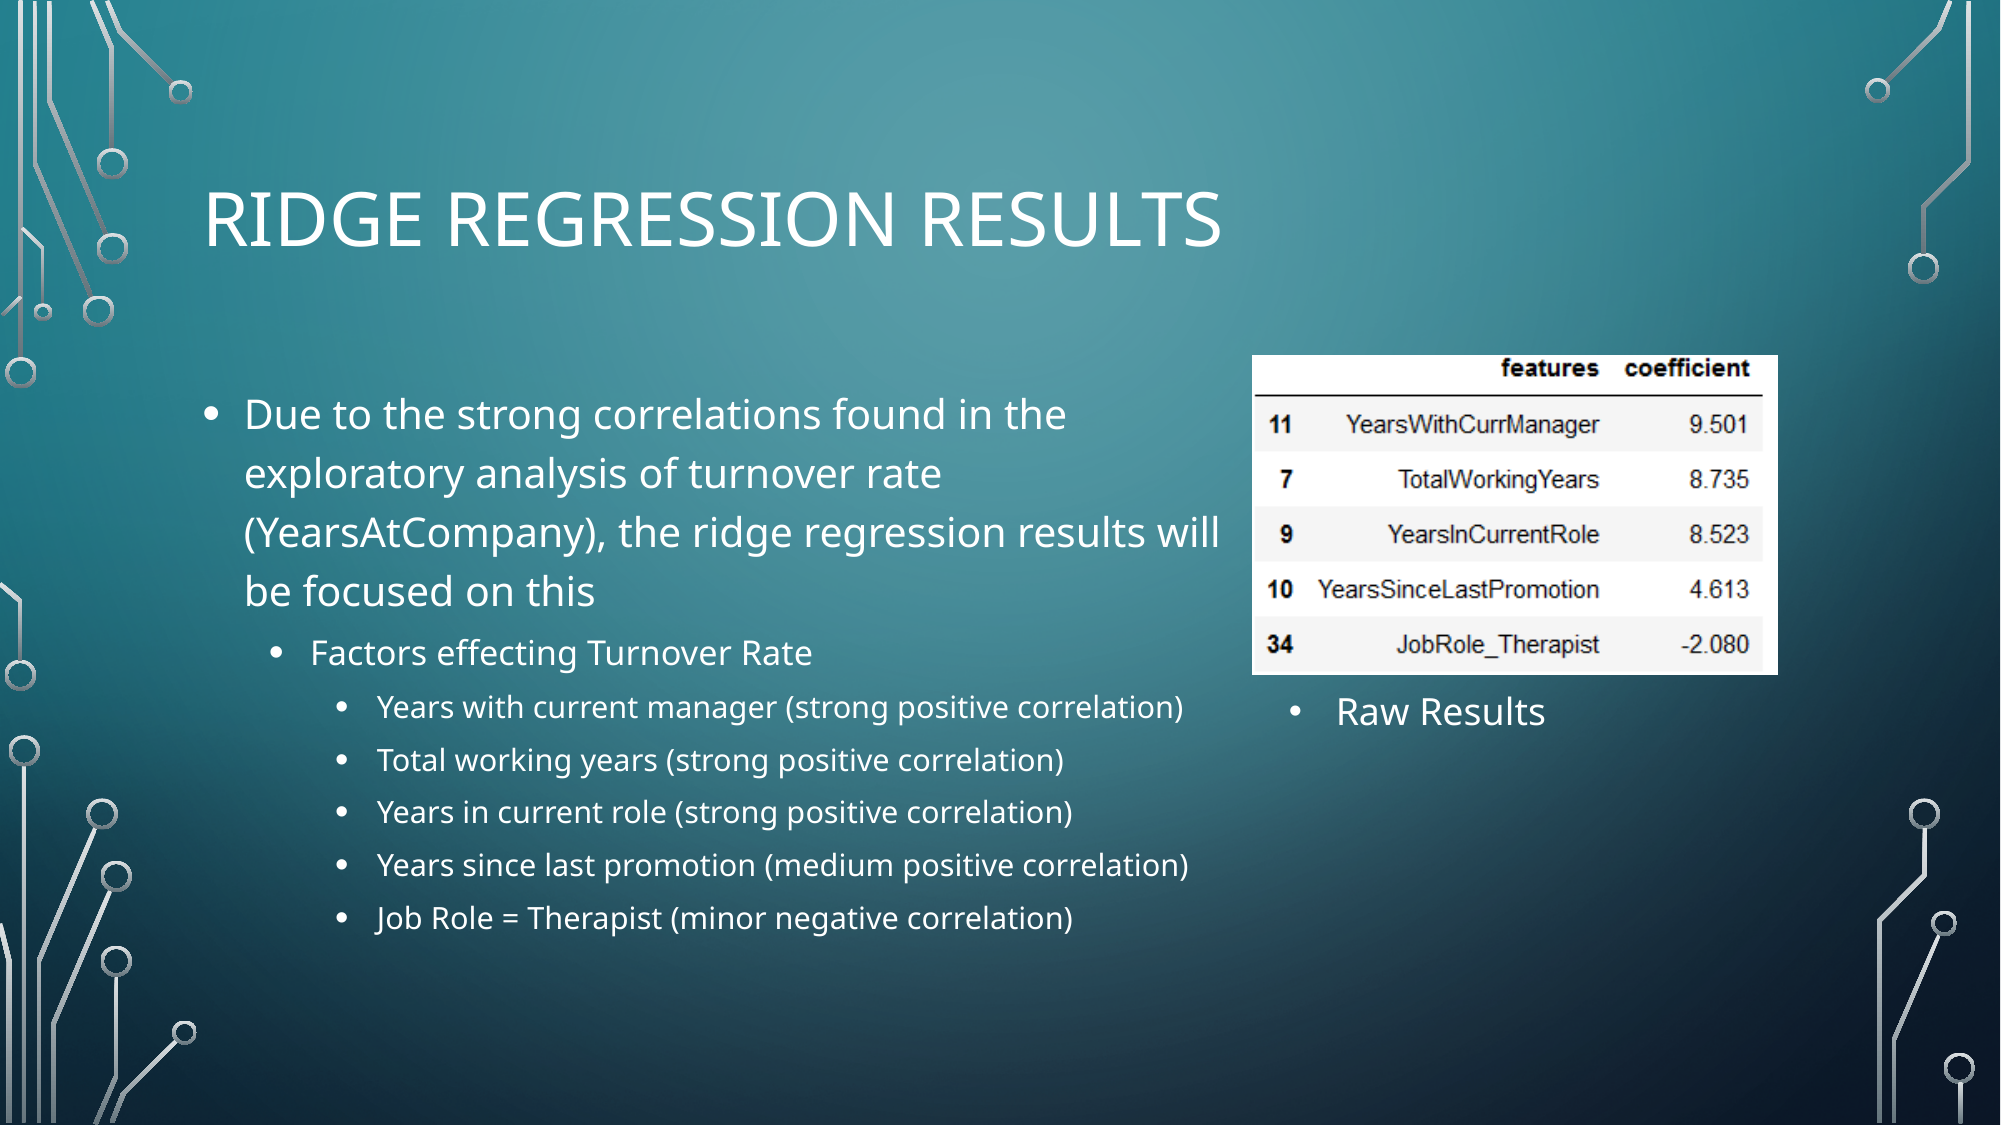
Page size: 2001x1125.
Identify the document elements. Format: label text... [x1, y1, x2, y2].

text_box Raw Results [1274, 680, 1742, 741]
list Due to the strong correlations found in the exploratory analysis of turnover rate (YearsAtCompany), the ridge regression results will be focused on this Factors effecting Turnover Rate Years with current manager (strong positive correlation) Total working years (strong positive correlation) Years in current role (strong positive correlation) Years since last promotion (medium positive correlation) Job Role = Therapist (minor negative correlation) [187, 371, 1253, 950]
picture [1251, 355, 1778, 675]
title Ridge Regression Results [187, 101, 1813, 344]
